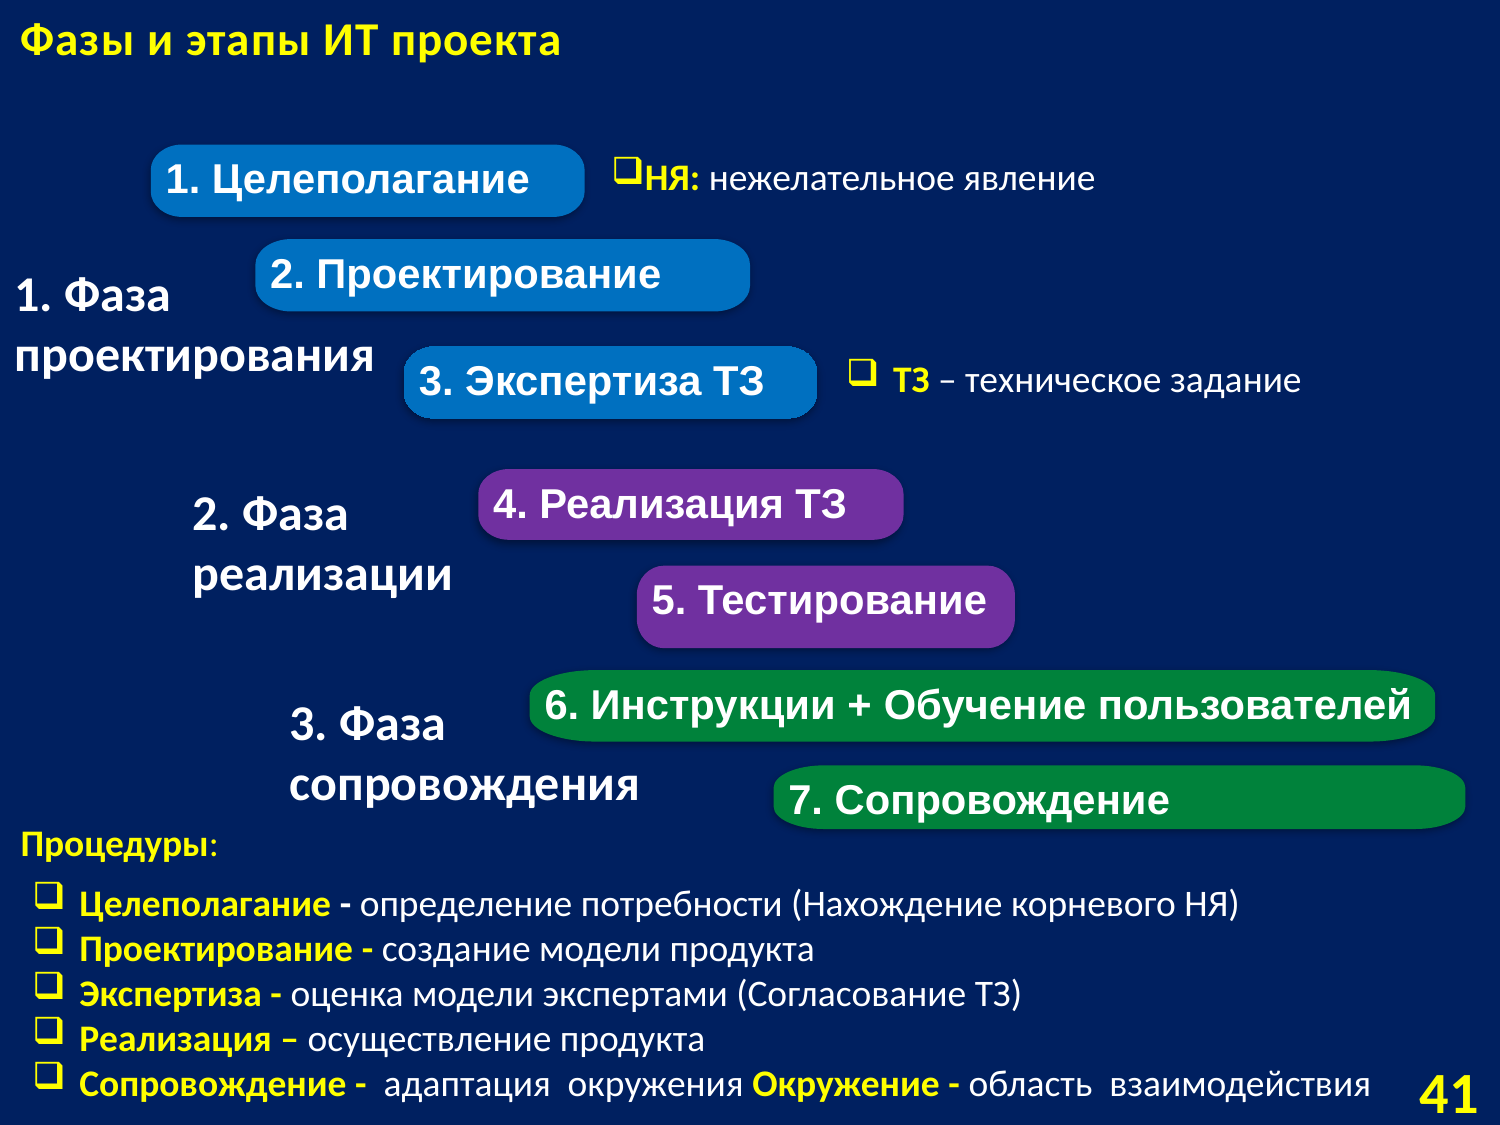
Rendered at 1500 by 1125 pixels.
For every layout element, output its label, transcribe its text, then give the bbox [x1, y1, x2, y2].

text_box 6. Инструкции + Обучение пользователей [539, 670, 1436, 742]
text_box 4. Реализация ТЗ [562, 469, 904, 540]
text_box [0, 253, 443, 452]
text_box 1. Целеполагание [150, 144, 585, 217]
text_box 5. Тестирование [636, 565, 1015, 649]
text_box 41 [1340, 1060, 1495, 1121]
title Фазы и этапы ИТ проекта [5, 0, 711, 73]
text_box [274, 682, 751, 820]
text_box 3. Экспертиза ТЗ [448, 346, 817, 419]
text_box Процедуры: [5, 811, 276, 872]
text_box НЯ: нежелательное явление [596, 145, 1149, 206]
text_box 7. Сопровождение [773, 765, 1466, 830]
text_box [177, 462, 558, 610]
text_box ТЗ – техническое задание [823, 347, 1326, 408]
text_box 2. Проектирование [259, 239, 751, 312]
text_box Целеполагание - определение потребности (Нахождение корневого НЯ) Проектирование - создание модели продукта Экспертиза - оценка модели экспертами (Согласование ТЗ) Реализация – осуществление продукта Сопровождение - адаптация окружения Окружение - область взаимодействия [17, 871, 1400, 1111]
